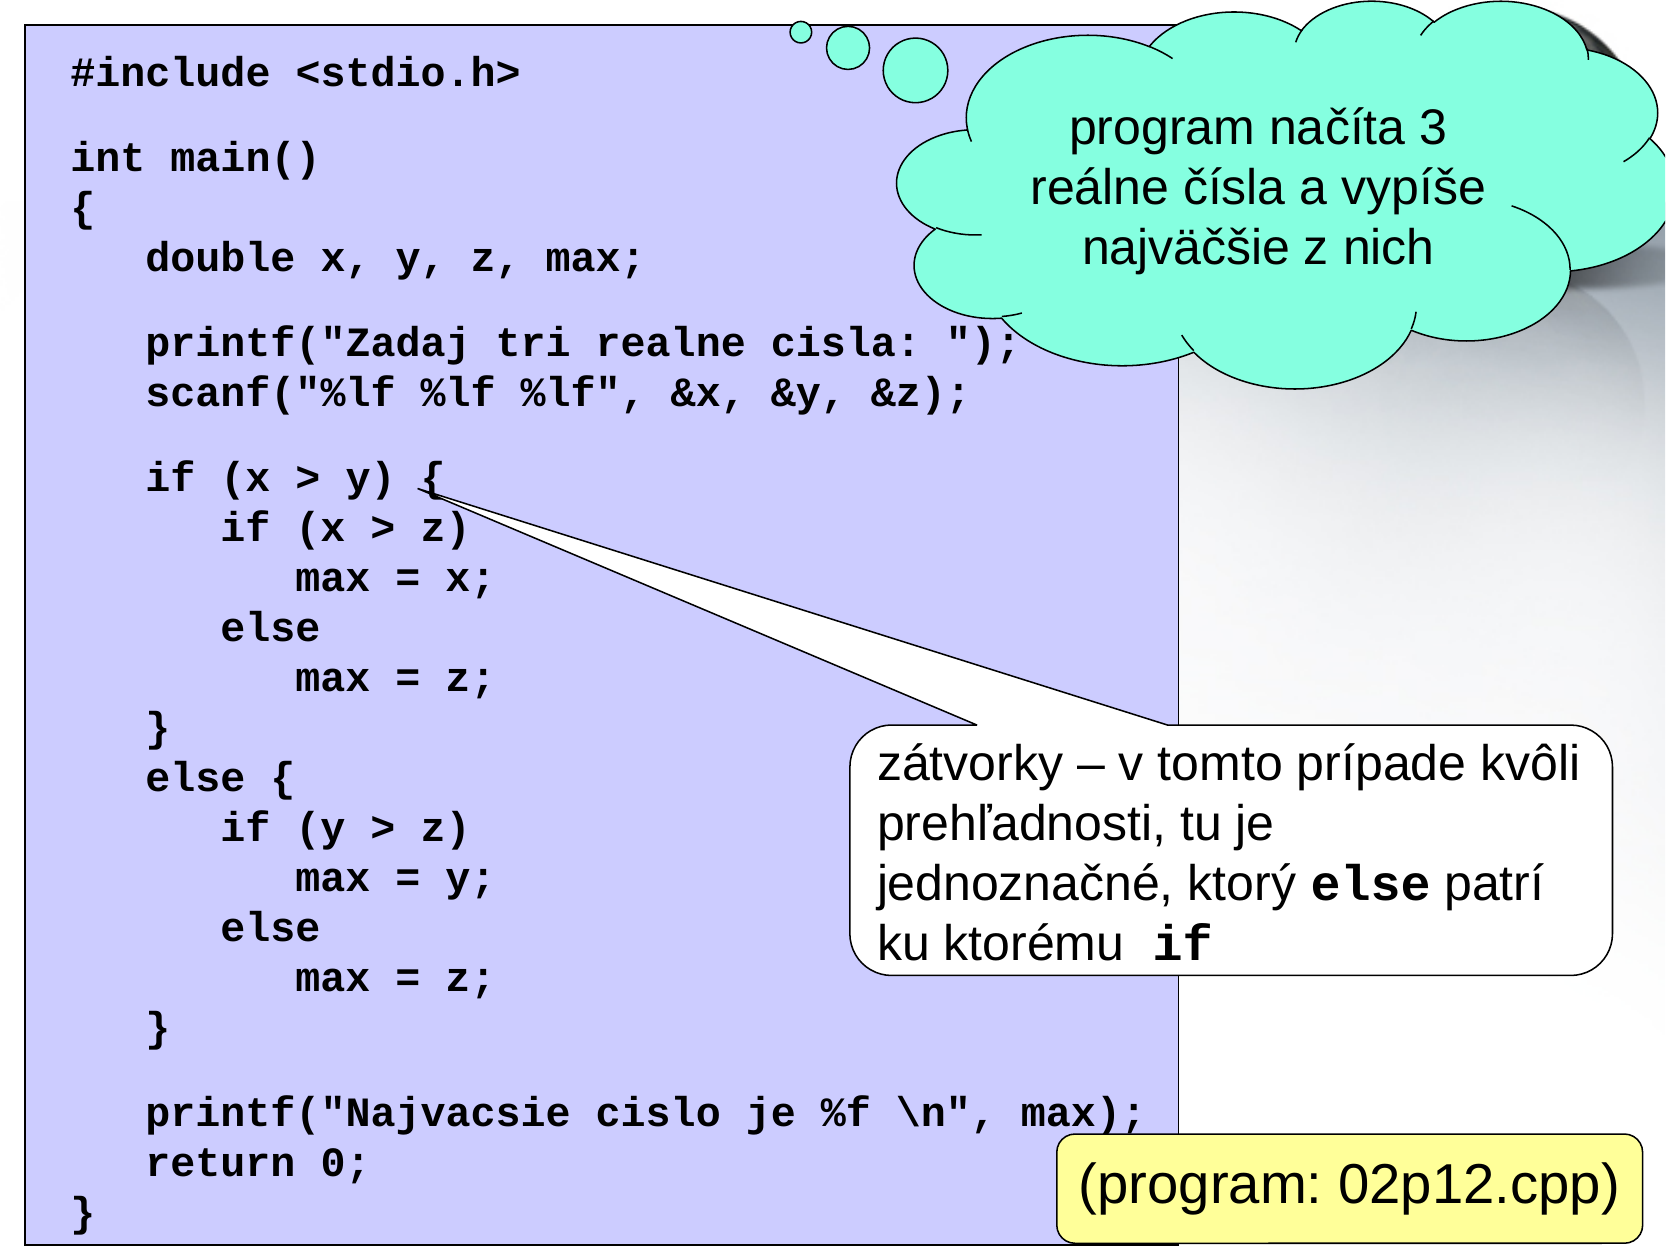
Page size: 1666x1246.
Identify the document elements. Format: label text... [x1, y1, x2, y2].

text_box #include <stdio.h> int main() { double x, y, z, max; printf("Zadaj tri realne cisla: "); scanf("%lf %lf %lf", &x, &y, &z); if (x > y) { if (x > z) max = x; else max = z; } else { if (y > z) max = y; else max = z; } printf("Najvacsie cislo je %f \n", max); return 0; } [55, 37, 1161, 1243]
text_box [24, 25, 1179, 1245]
picture [0, 0, 1666, 1246]
text_box program načíta 3 reálne čísla a vypíše najväčšie z nich [826, 26, 870, 70]
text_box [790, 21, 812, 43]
text_box program načíta 3 reálne čísla a vypíše najväčšie z nich [883, 38, 948, 103]
text_box zátvorky – v tomto prípade kvôli prehľadnosti, tu je jednoznačné, ktorý else patrí ku ktorému if [417, 488, 1613, 976]
text_box program načíta 3 reálne čísla a vypíše najväčšie z nich [896, 1, 1666, 389]
text_box (program: 02p12.cpp) [1056, 1134, 1643, 1244]
